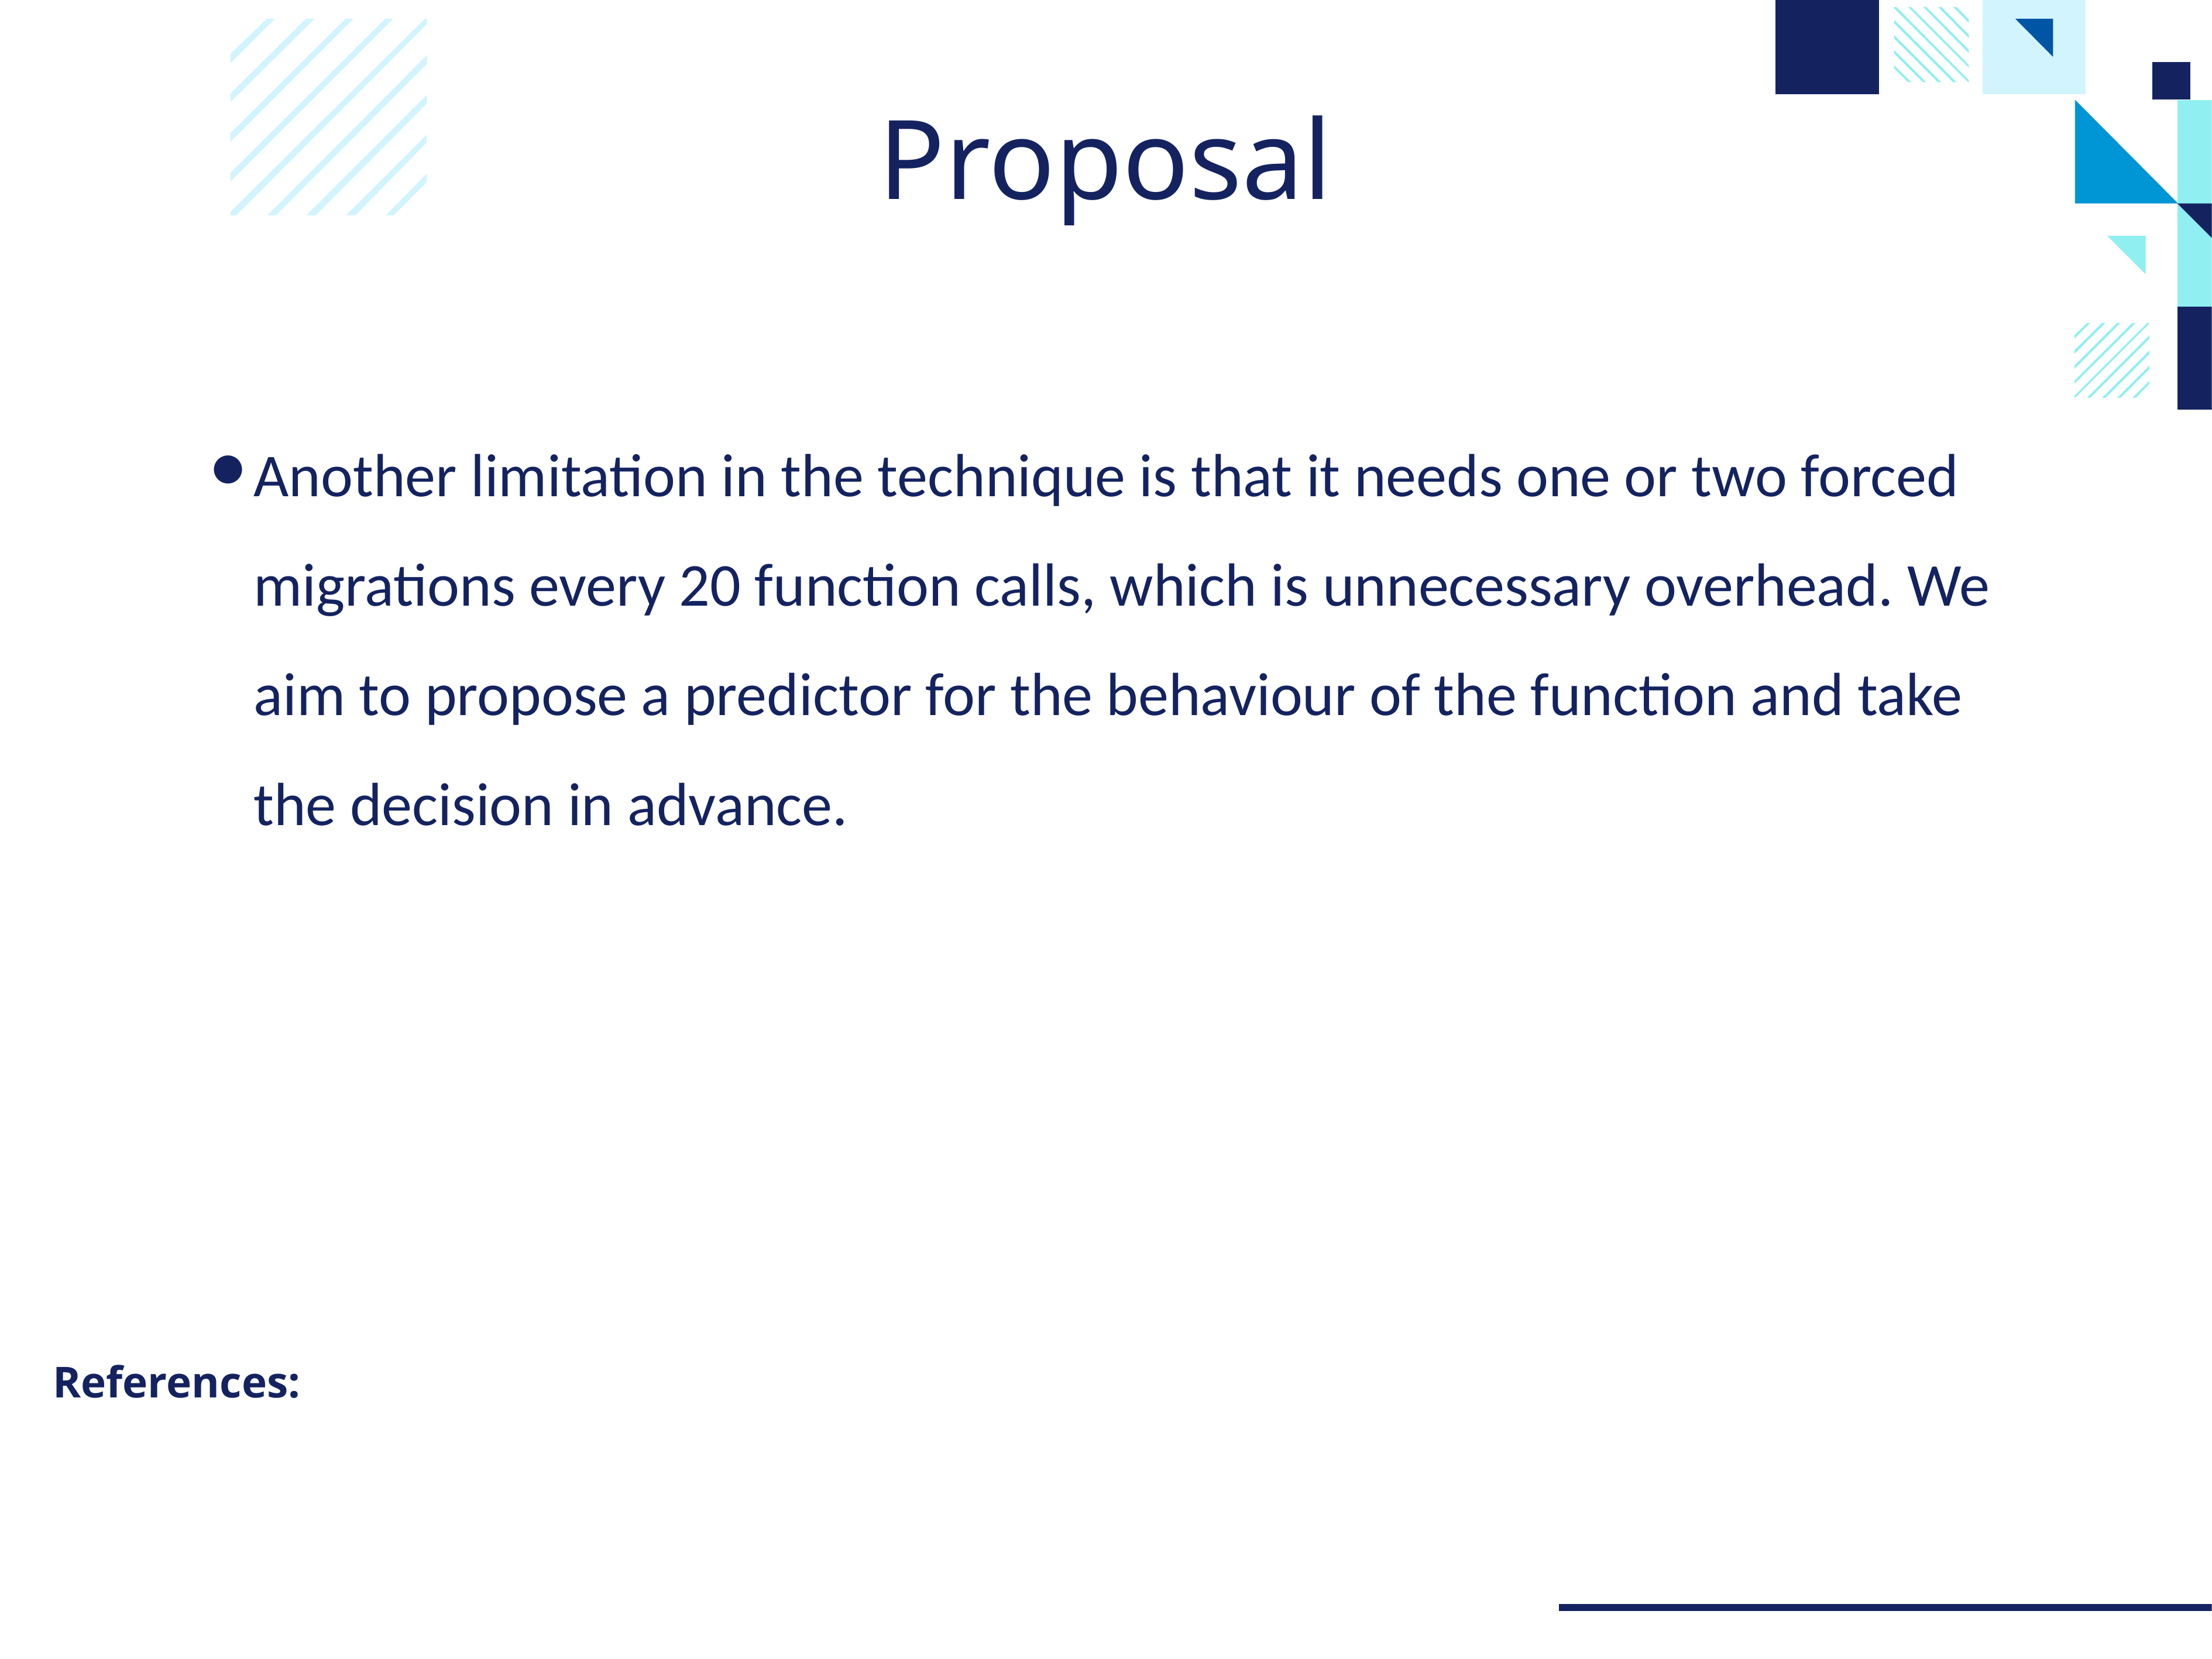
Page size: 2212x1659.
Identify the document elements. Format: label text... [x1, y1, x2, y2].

text_box References: [44, 1346, 2168, 1415]
text_box Another limitation in the technique is that it needs one or two forced migrations every 20 function calls, which is unnecessary overhead. We aim to propose a predictor for the behaviour of the function and take the decision in advance. [209, 363, 2003, 838]
title Proposal [44, 46, 2168, 265]
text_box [230, 18, 427, 216]
